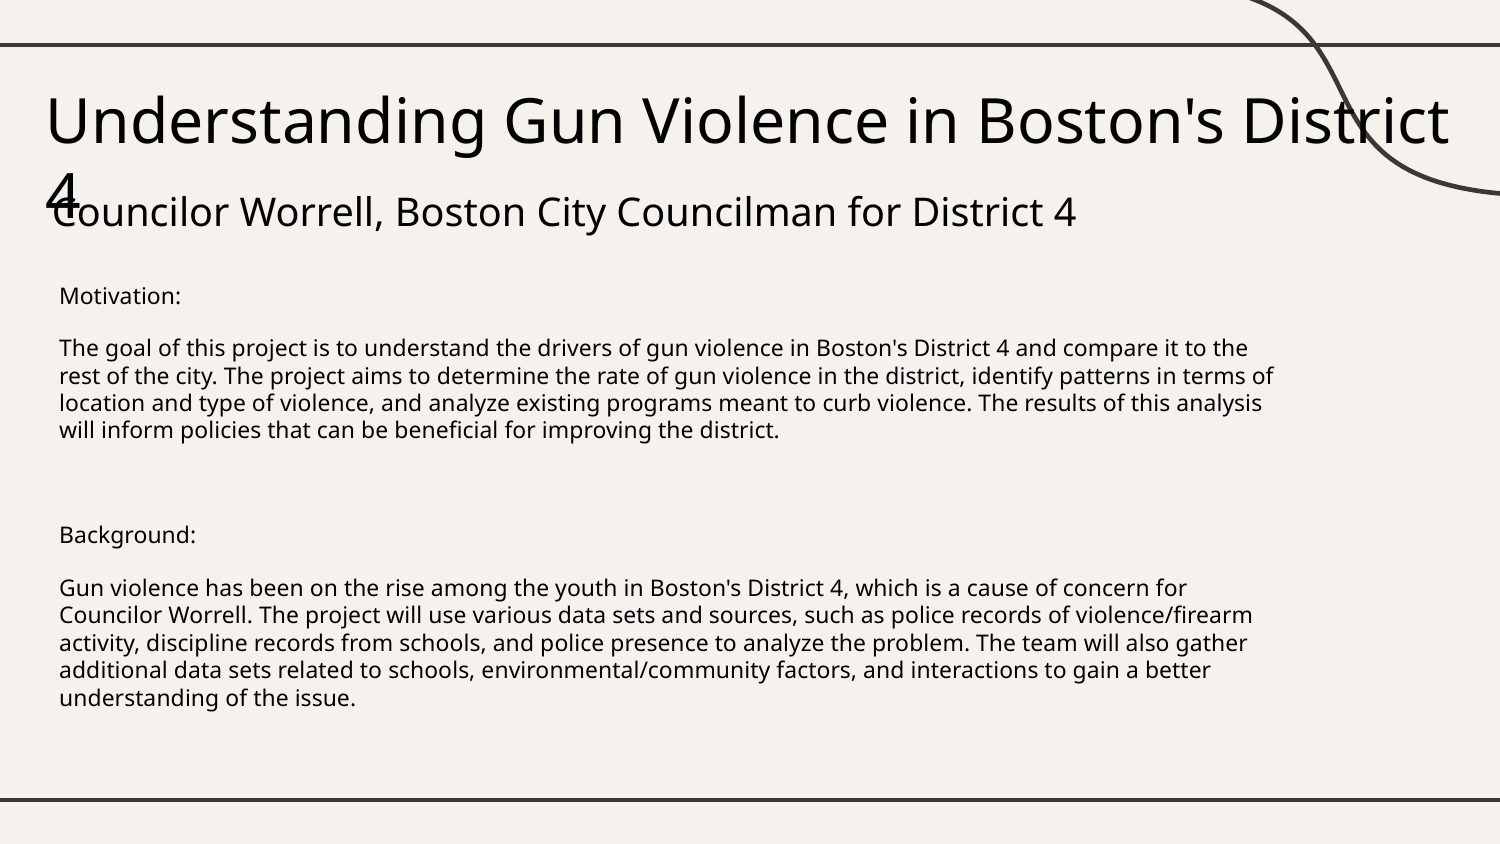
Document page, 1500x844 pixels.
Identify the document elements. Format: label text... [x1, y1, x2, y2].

title Councilor Worrell, Boston City Councilman for District 4 [36, 172, 1476, 267]
list Motivation: The goal of this project is to understand the drivers of gun violence in Boston's District 4 and compare it to the rest of the city. The project aims to determine the rate of gun violence in the district, identify patterns in terms of location and type of violence, and analyze existing programs meant to curb violence. The results of this analysis will inform policies that can be beneficial for improving the district. Background: Gun violence has been on the rise among the youth in Boston's District 4, which is a cause of concern for Councilor Worrell. The project will use various data sets and sources, such as police records of violence/firearm activity, discipline records from schools, and police presence to analyze the problem. The team will also gather additional data sets related to schools, environmental/community factors, and interactions to gain a better understanding of the issue. [44, 267, 1311, 767]
title Understanding Gun Violence in Boston's District 4 [30, 65, 1470, 160]
